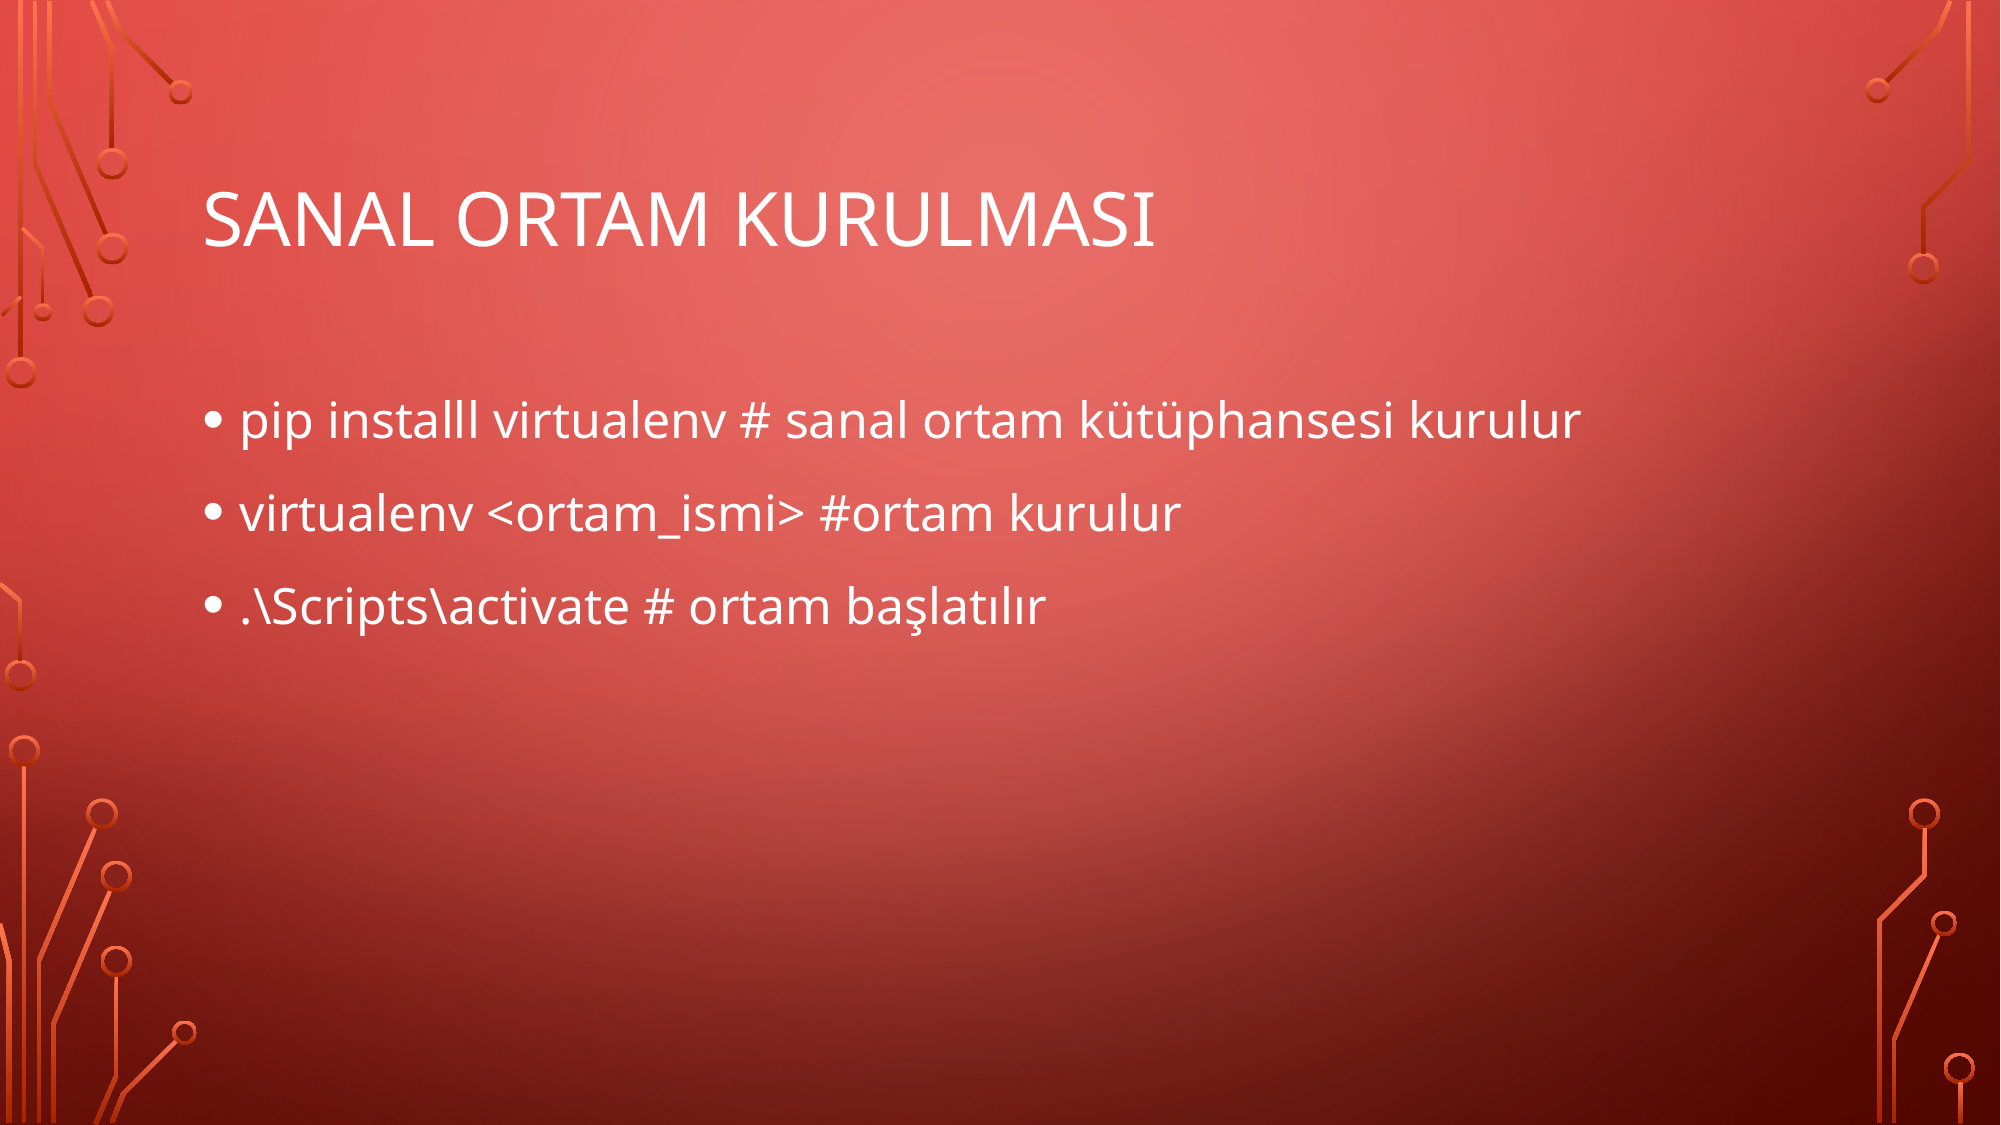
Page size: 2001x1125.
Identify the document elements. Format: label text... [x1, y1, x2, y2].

title Sanal ortam kurulması [187, 101, 1813, 344]
list pip installl virtualenv # sanal ortam kütüphansesi kurulur virtualenv <ortam_ismi> #ortam kurulur .\Scripts\activate # ortam başlatılır [187, 369, 1813, 950]
